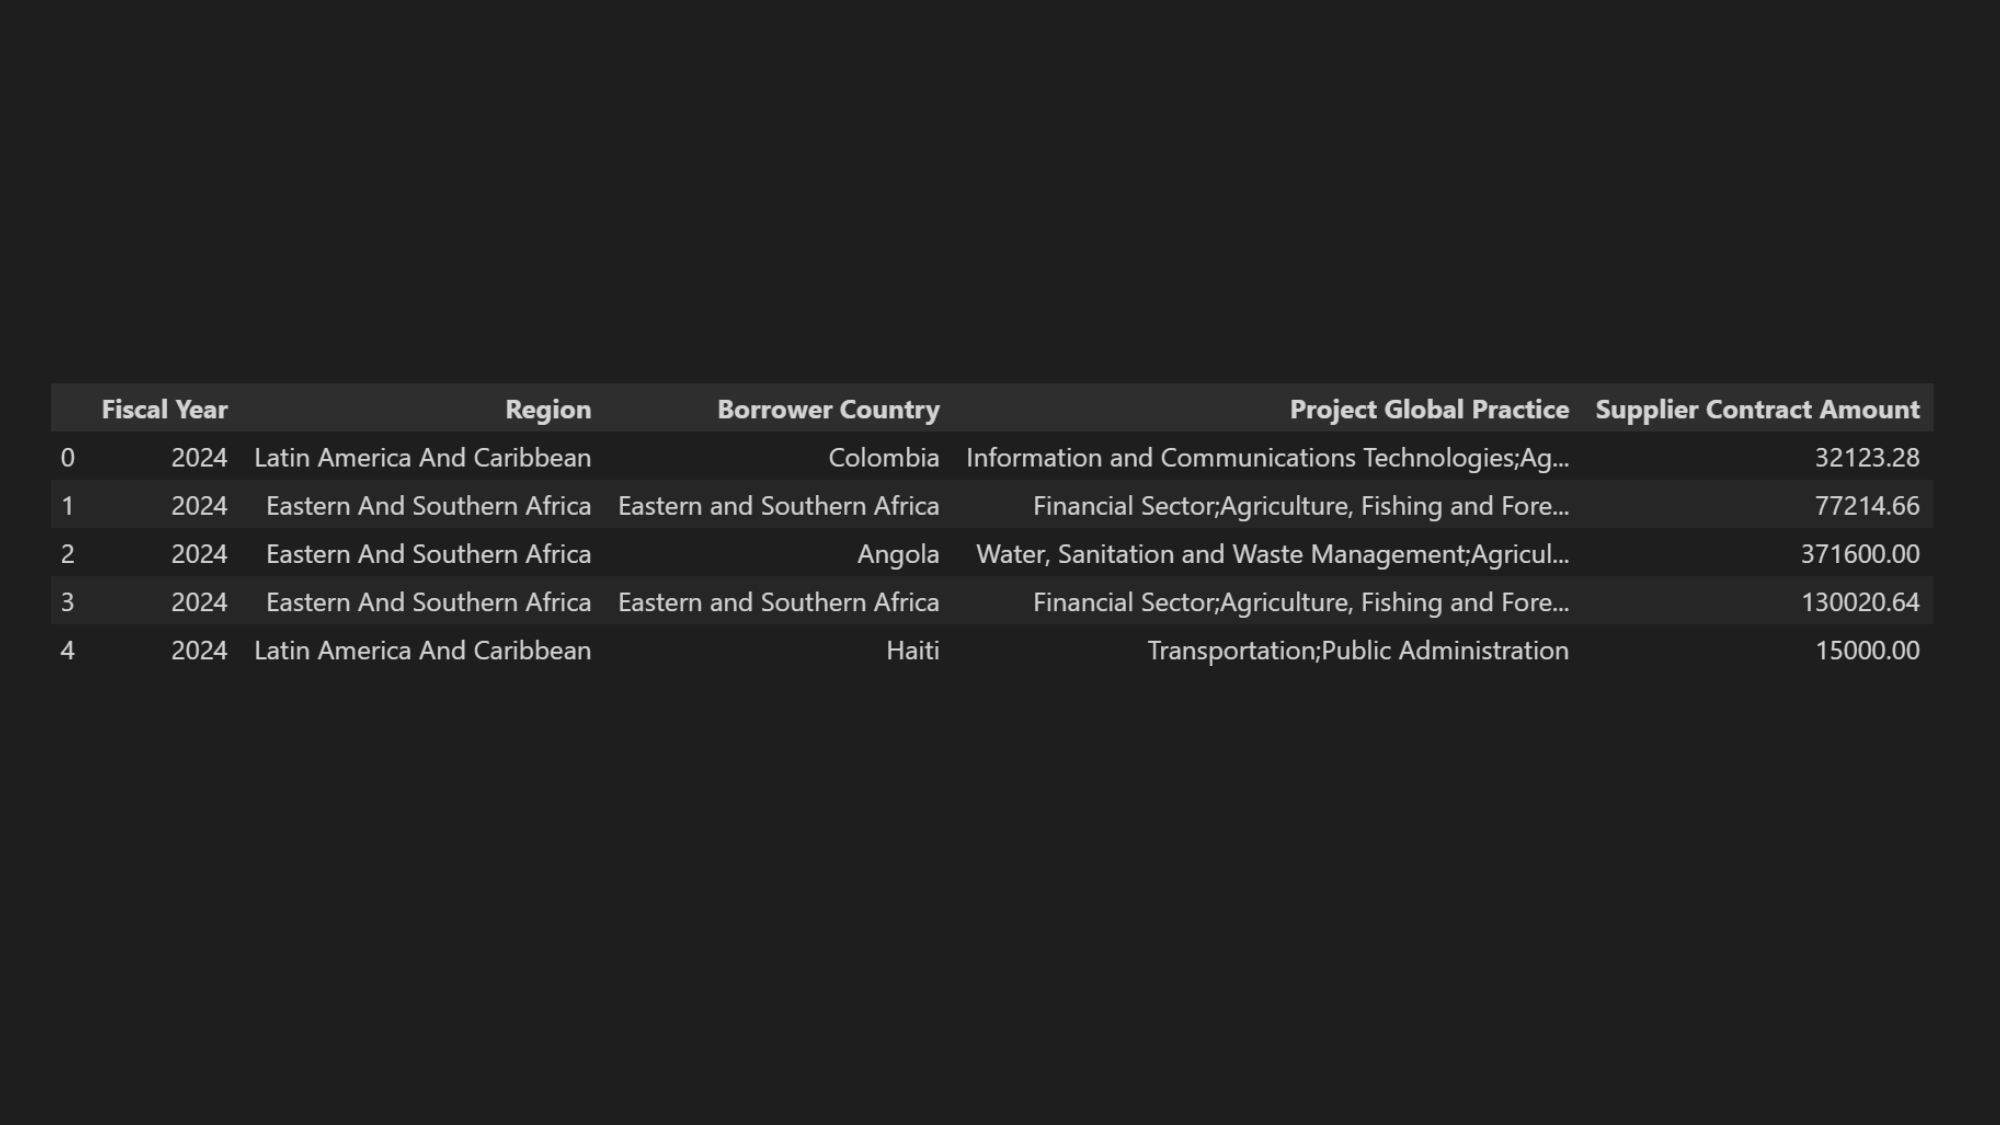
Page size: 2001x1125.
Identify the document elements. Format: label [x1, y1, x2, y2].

picture [51, 378, 1949, 690]
